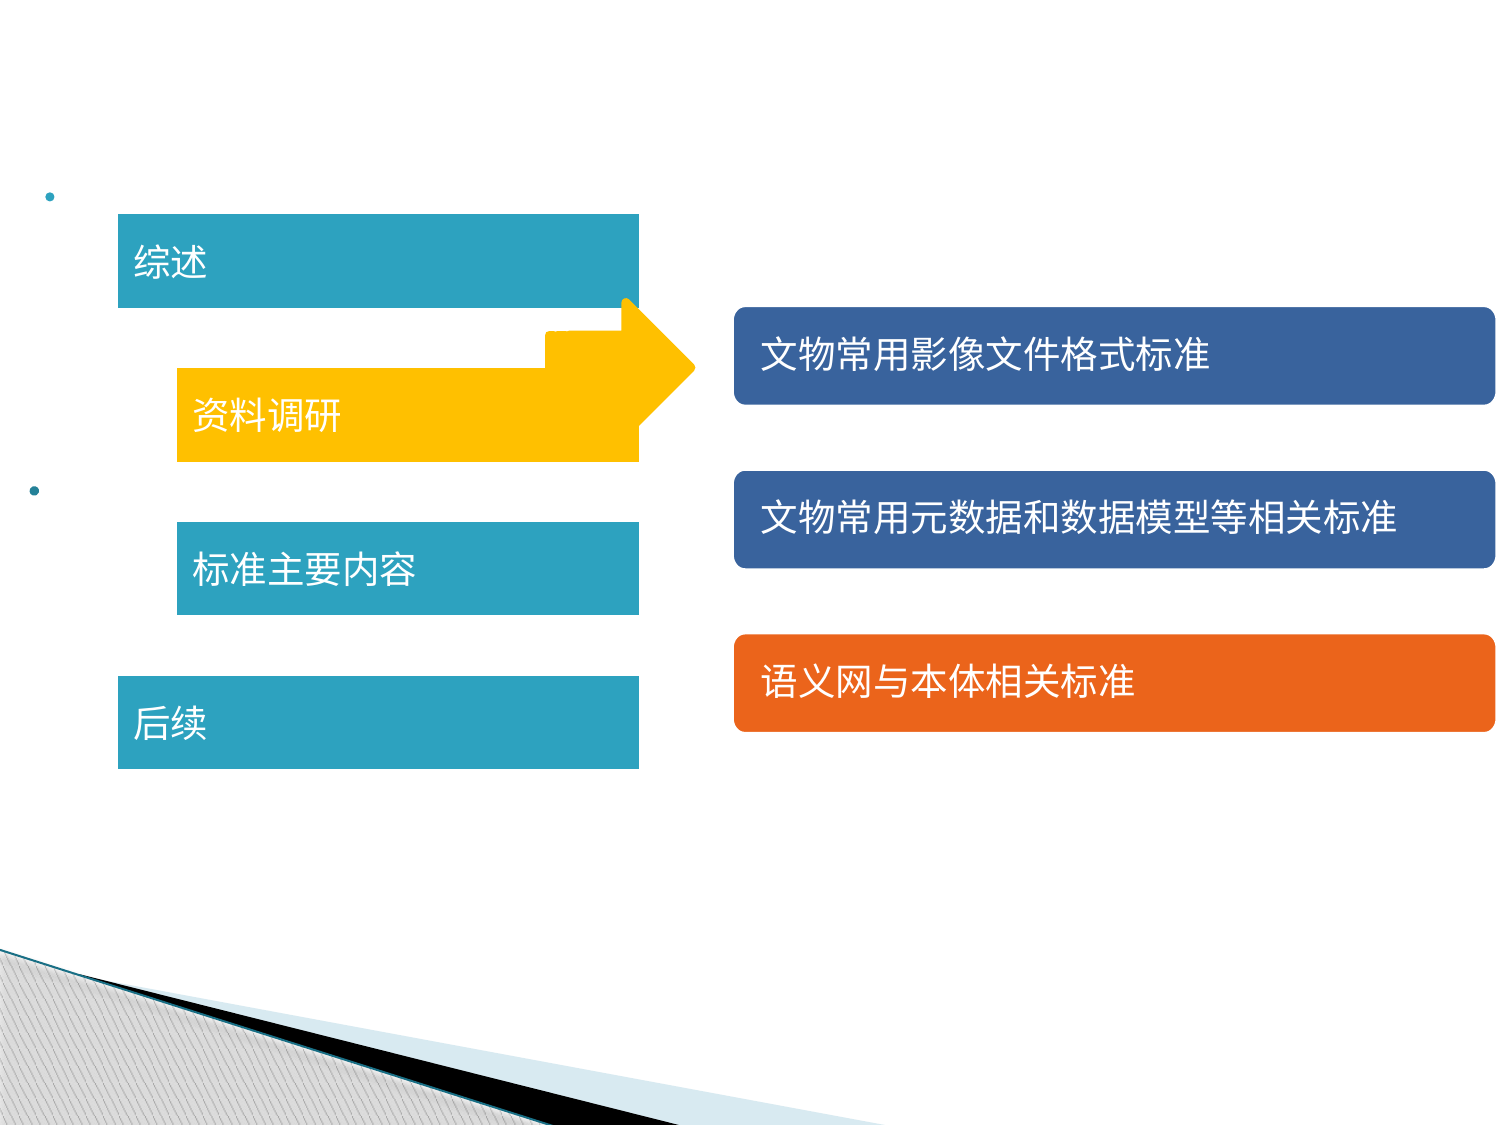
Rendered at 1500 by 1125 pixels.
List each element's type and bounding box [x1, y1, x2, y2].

text_box [729, 302, 1500, 737]
text_box [29, 113, 644, 781]
text_box [649, 319, 696, 416]
